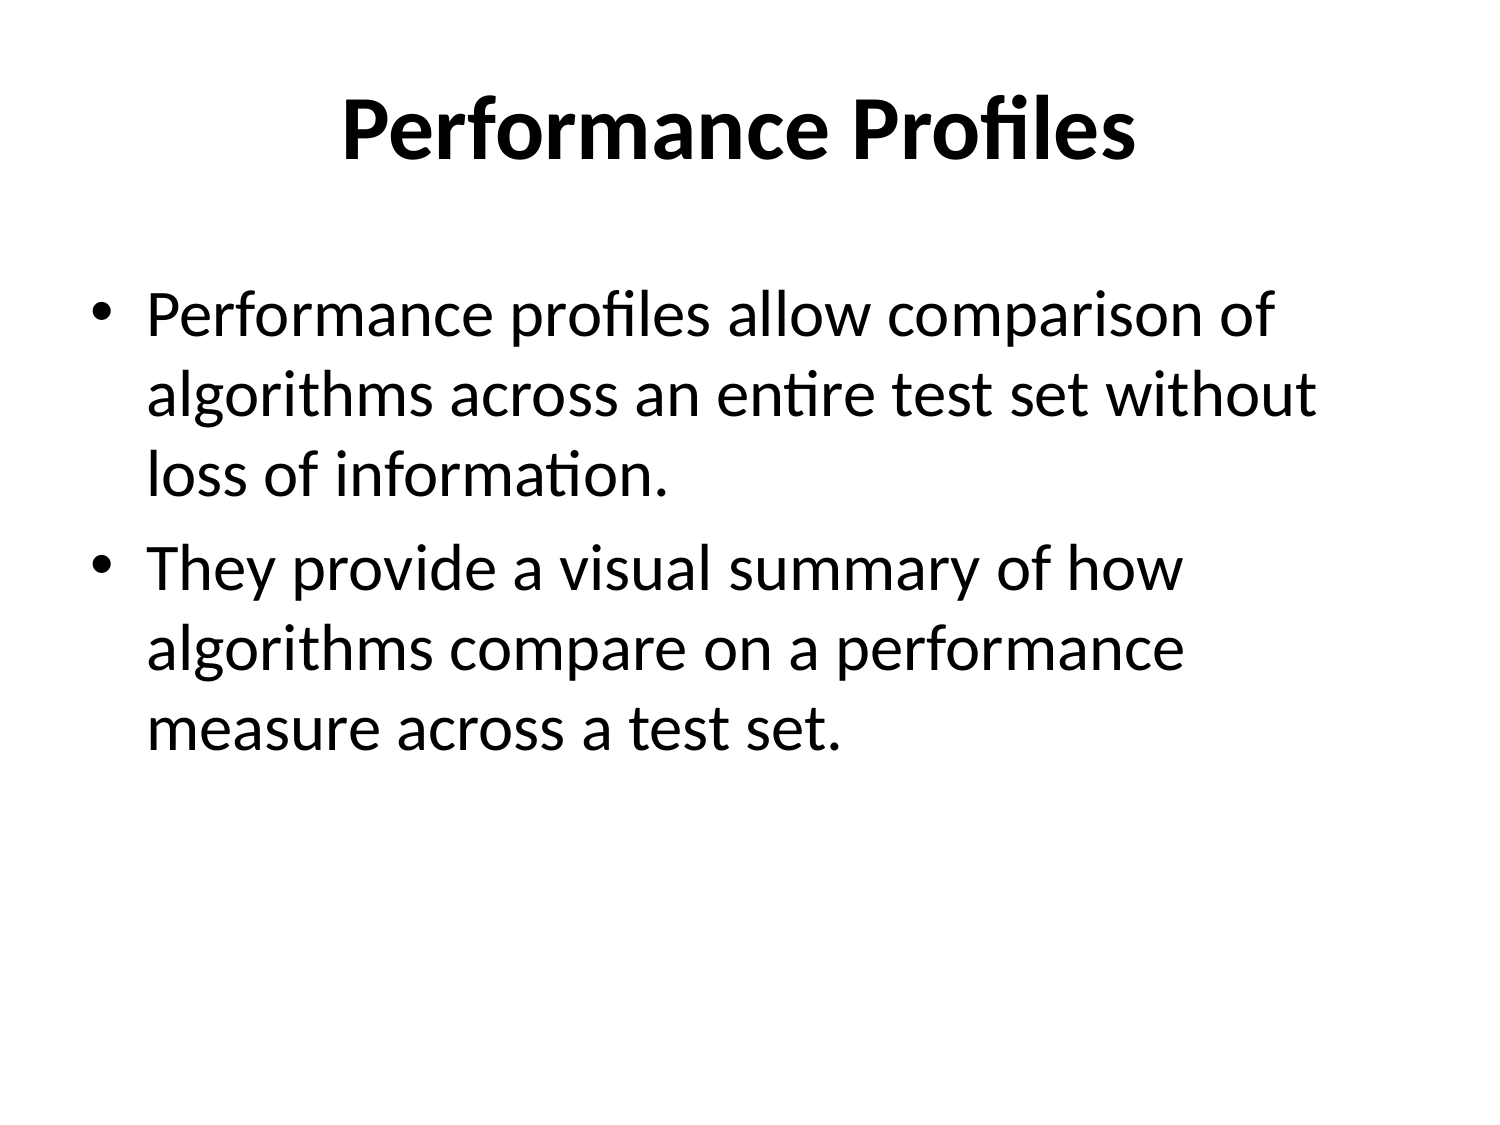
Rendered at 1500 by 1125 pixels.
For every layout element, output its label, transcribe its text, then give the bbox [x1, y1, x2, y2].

list Performance profiles allow comparison of algorithms across an entire test set without loss of information. They provide a visual summary of how algorithms compare on a performance measure across a test set. [75, 262, 1425, 1005]
title Performance Profiles [75, 45, 1425, 200]
